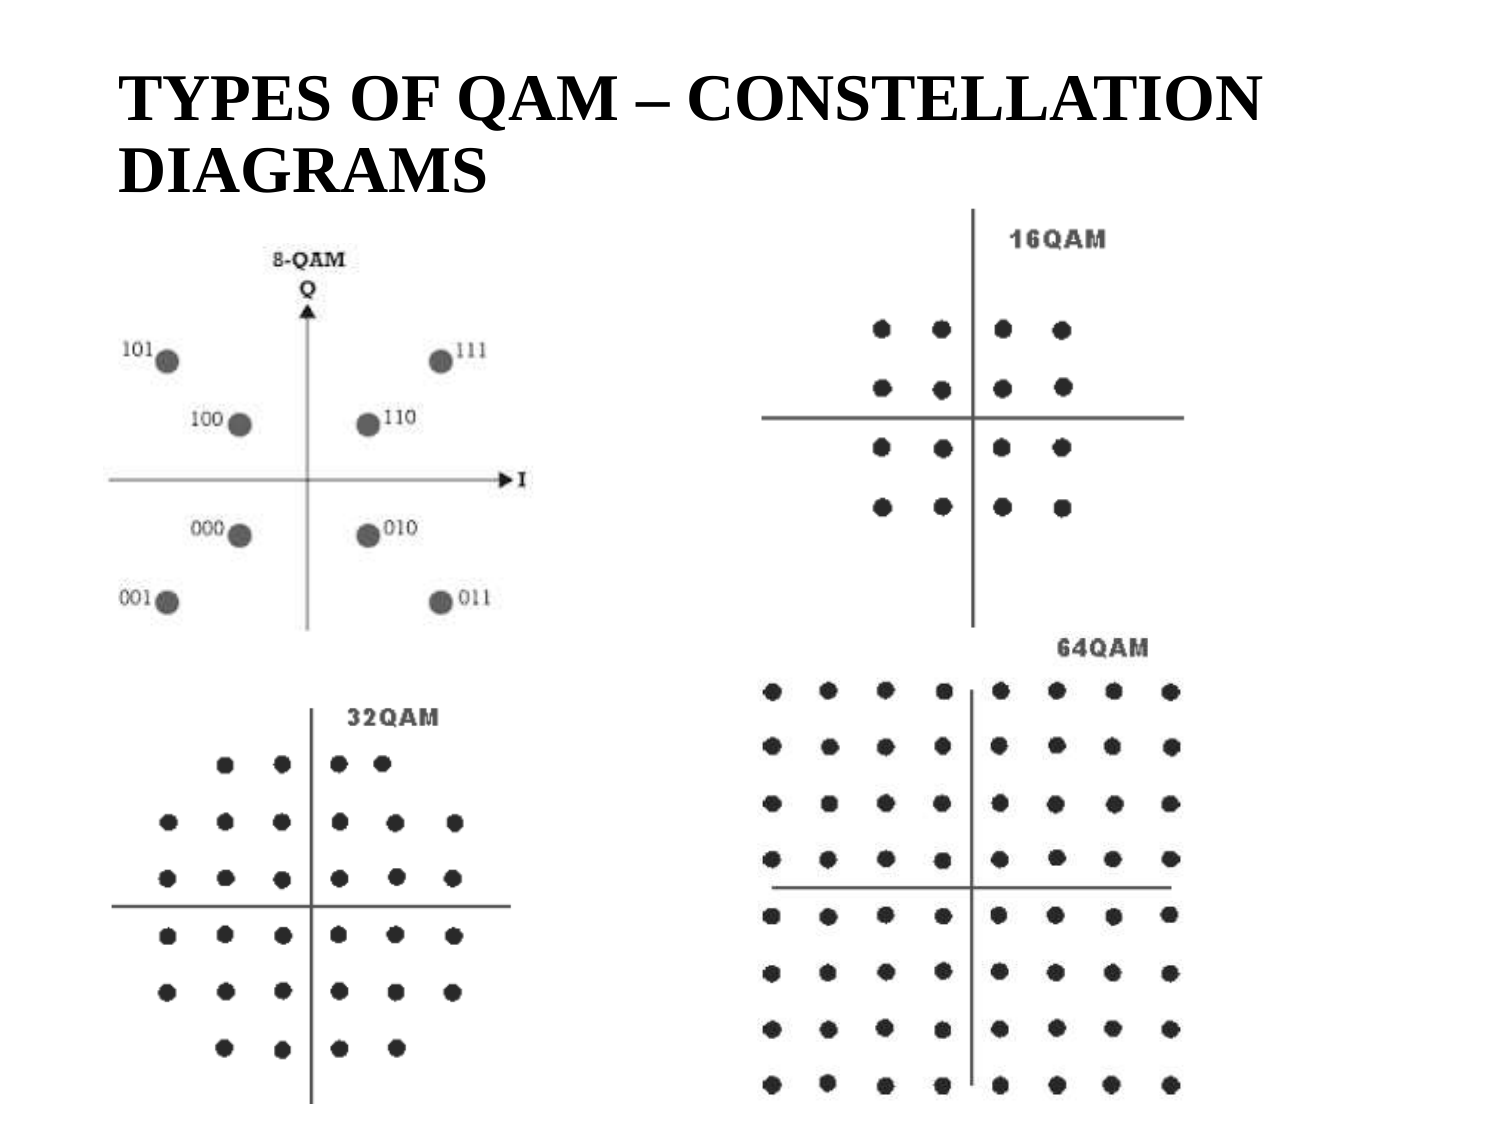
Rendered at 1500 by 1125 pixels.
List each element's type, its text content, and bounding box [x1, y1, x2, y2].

title TYPES OF QAM – CONSTELLATION DIAGRAMS [103, 26, 1397, 244]
picture [103, 243, 534, 632]
picture [103, 704, 515, 1104]
picture [754, 206, 1187, 1104]
